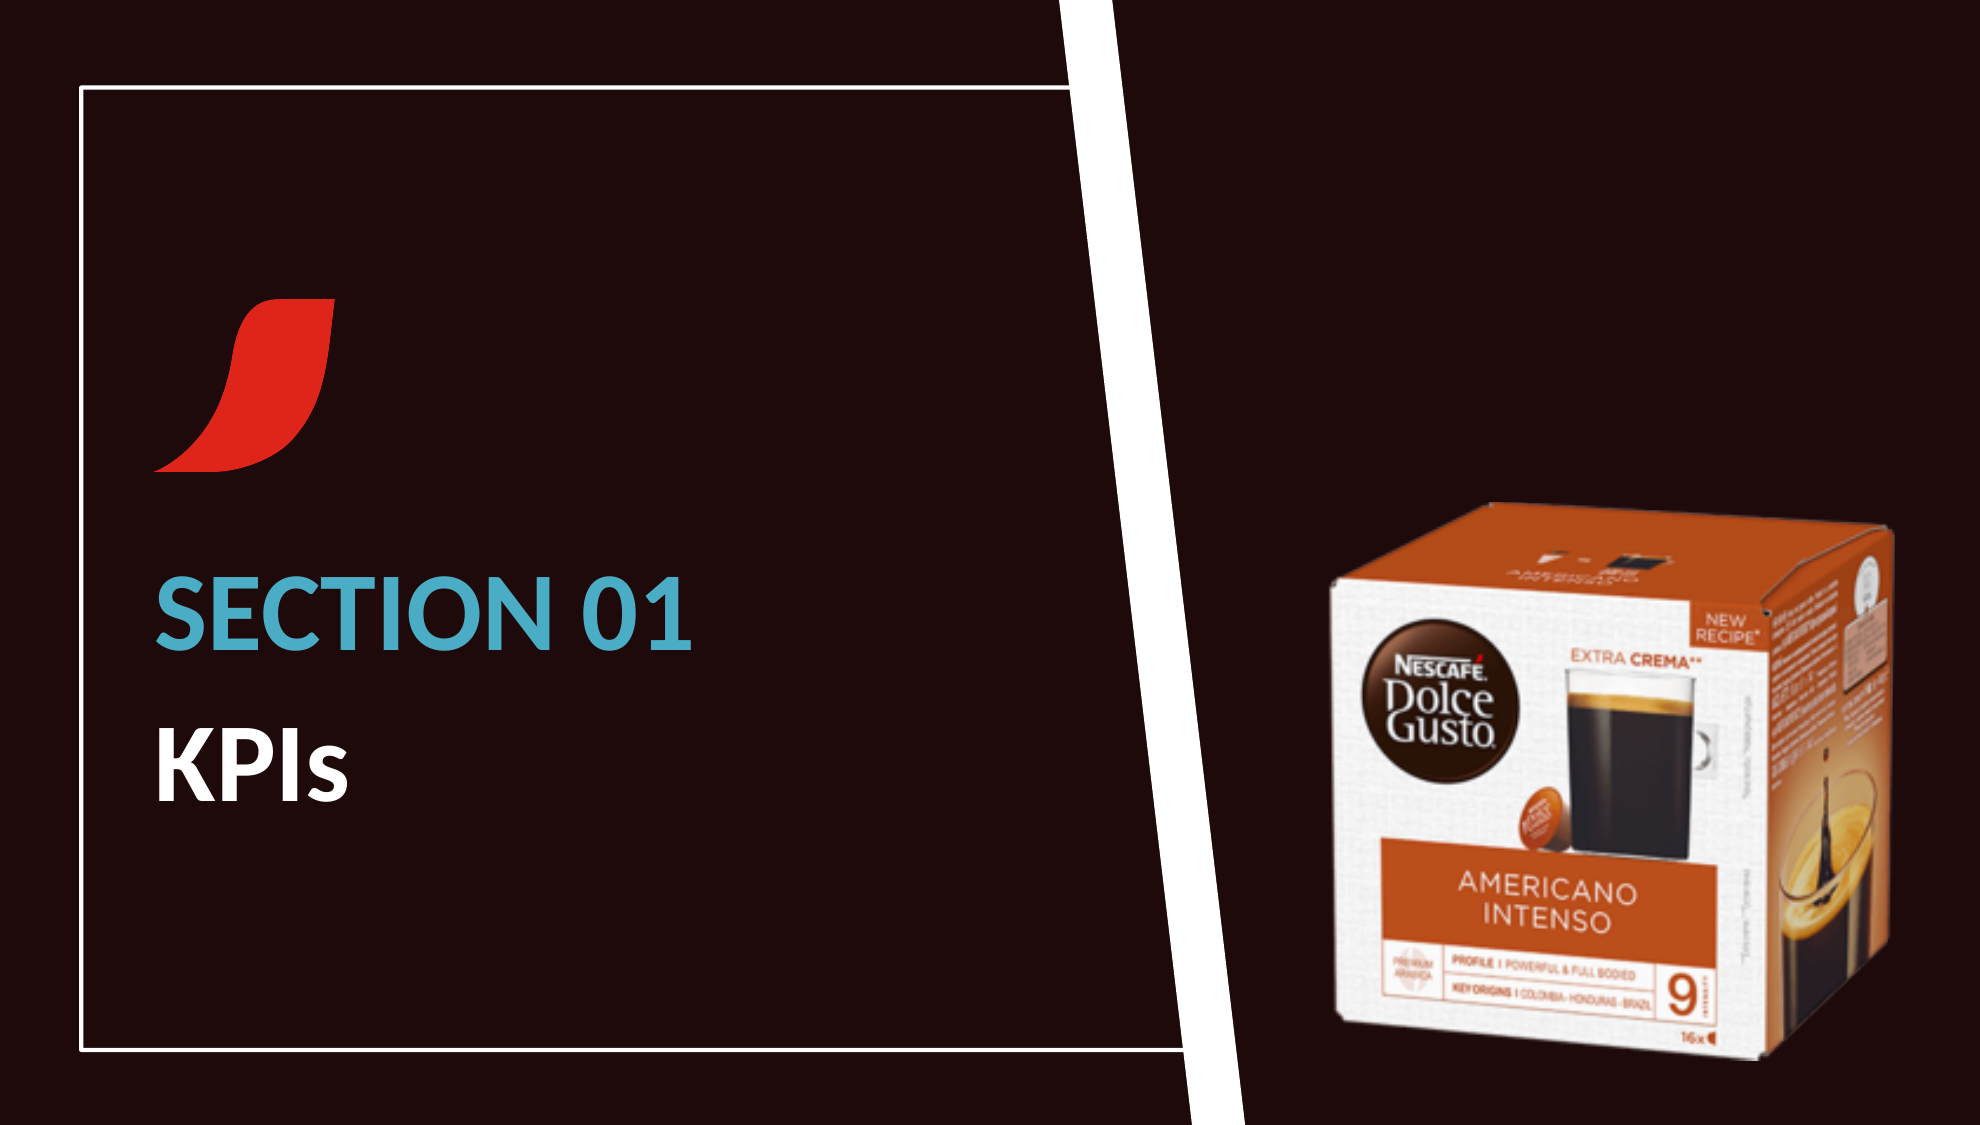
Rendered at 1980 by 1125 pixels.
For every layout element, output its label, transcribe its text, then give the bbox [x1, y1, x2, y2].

picture [1290, 502, 1935, 1061]
picture [152, 299, 335, 472]
text_box KPIs [139, 681, 1103, 832]
text_box SECTION 01 [139, 530, 1103, 681]
